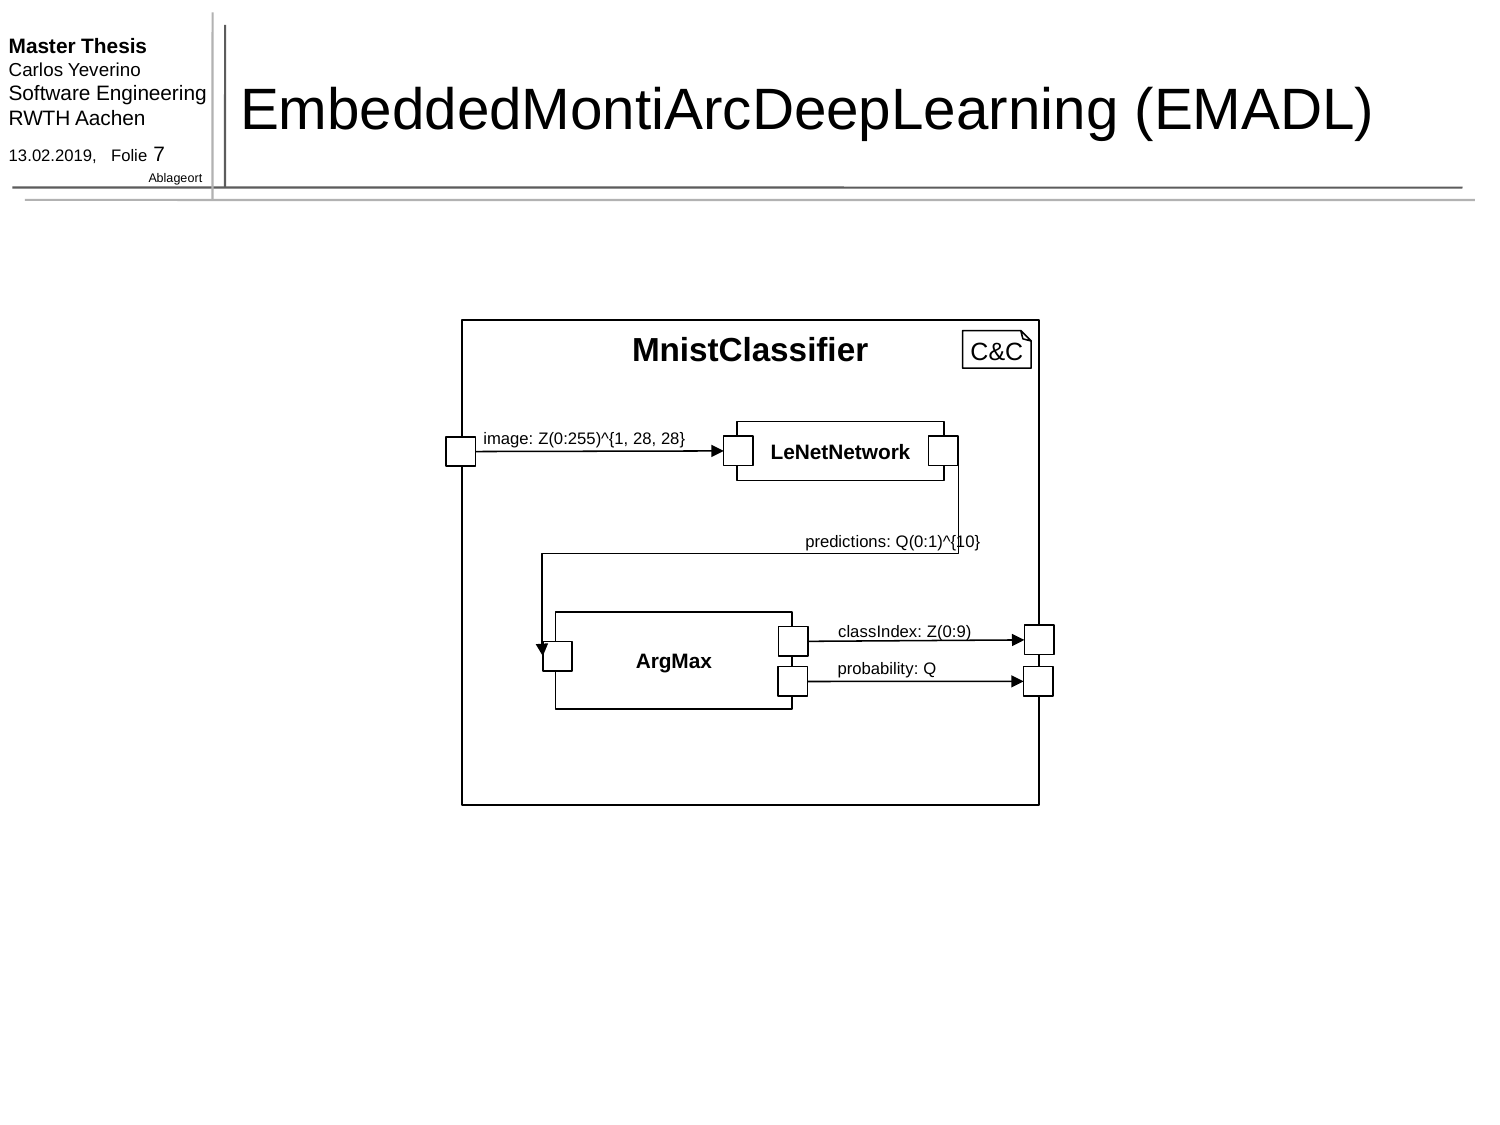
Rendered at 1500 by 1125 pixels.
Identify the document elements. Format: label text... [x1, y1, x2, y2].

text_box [723, 421, 959, 450]
title EmbeddedMontiArcDeepLearning (EMADL) [225, 37, 1475, 175]
text_box [1044, 624, 1055, 655]
text_box [1044, 666, 1054, 697]
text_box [542, 450, 959, 657]
text_box [445, 436, 456, 467]
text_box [461, 320, 1040, 805]
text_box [542, 664, 809, 710]
